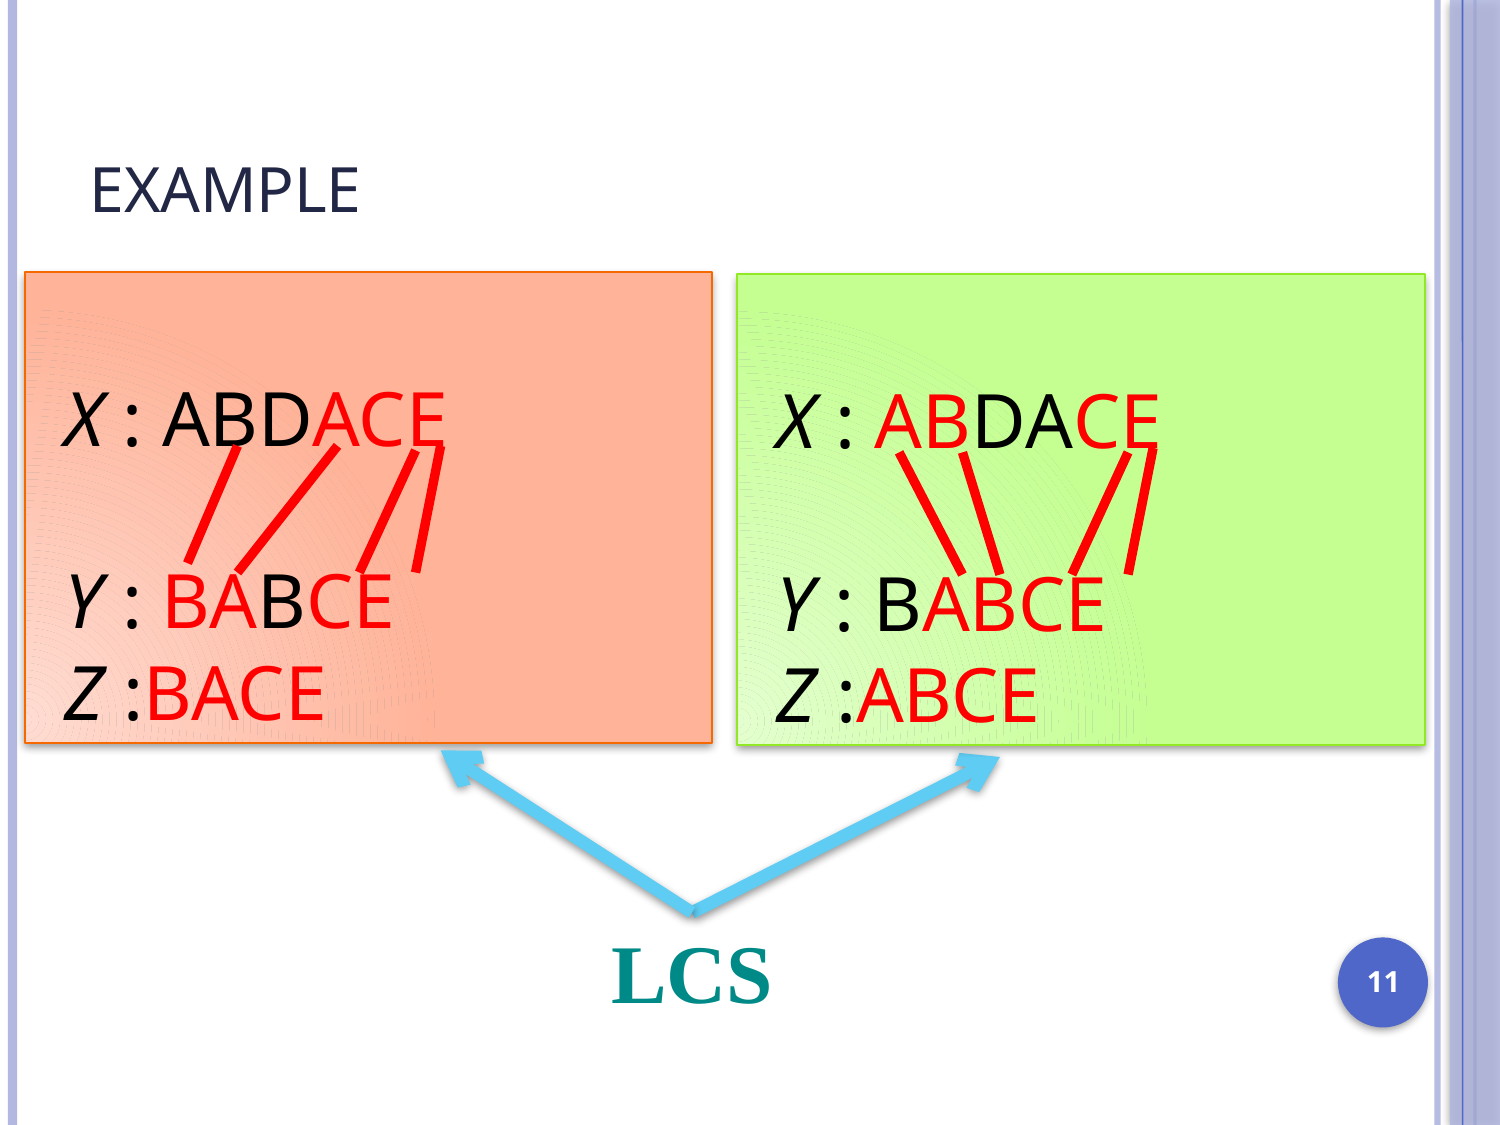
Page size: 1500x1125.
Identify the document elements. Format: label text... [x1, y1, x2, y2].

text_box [186, 445, 234, 564]
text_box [1127, 447, 1154, 575]
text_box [698, 756, 1001, 913]
slide_number 11 [1333, 940, 1434, 1027]
text_box X : ABDACE Y : BABCE Z :BACE [24, 271, 713, 744]
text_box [415, 445, 442, 573]
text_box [961, 451, 1001, 576]
title Example [75, 45, 1300, 233]
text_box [358, 449, 410, 574]
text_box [440, 749, 693, 913]
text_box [236, 445, 338, 573]
text_box X : ABDACE Y : BABCE Z :ABCE [736, 273, 1426, 746]
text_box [1071, 451, 1122, 576]
text_box LCS [596, 922, 788, 1028]
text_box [898, 451, 960, 576]
